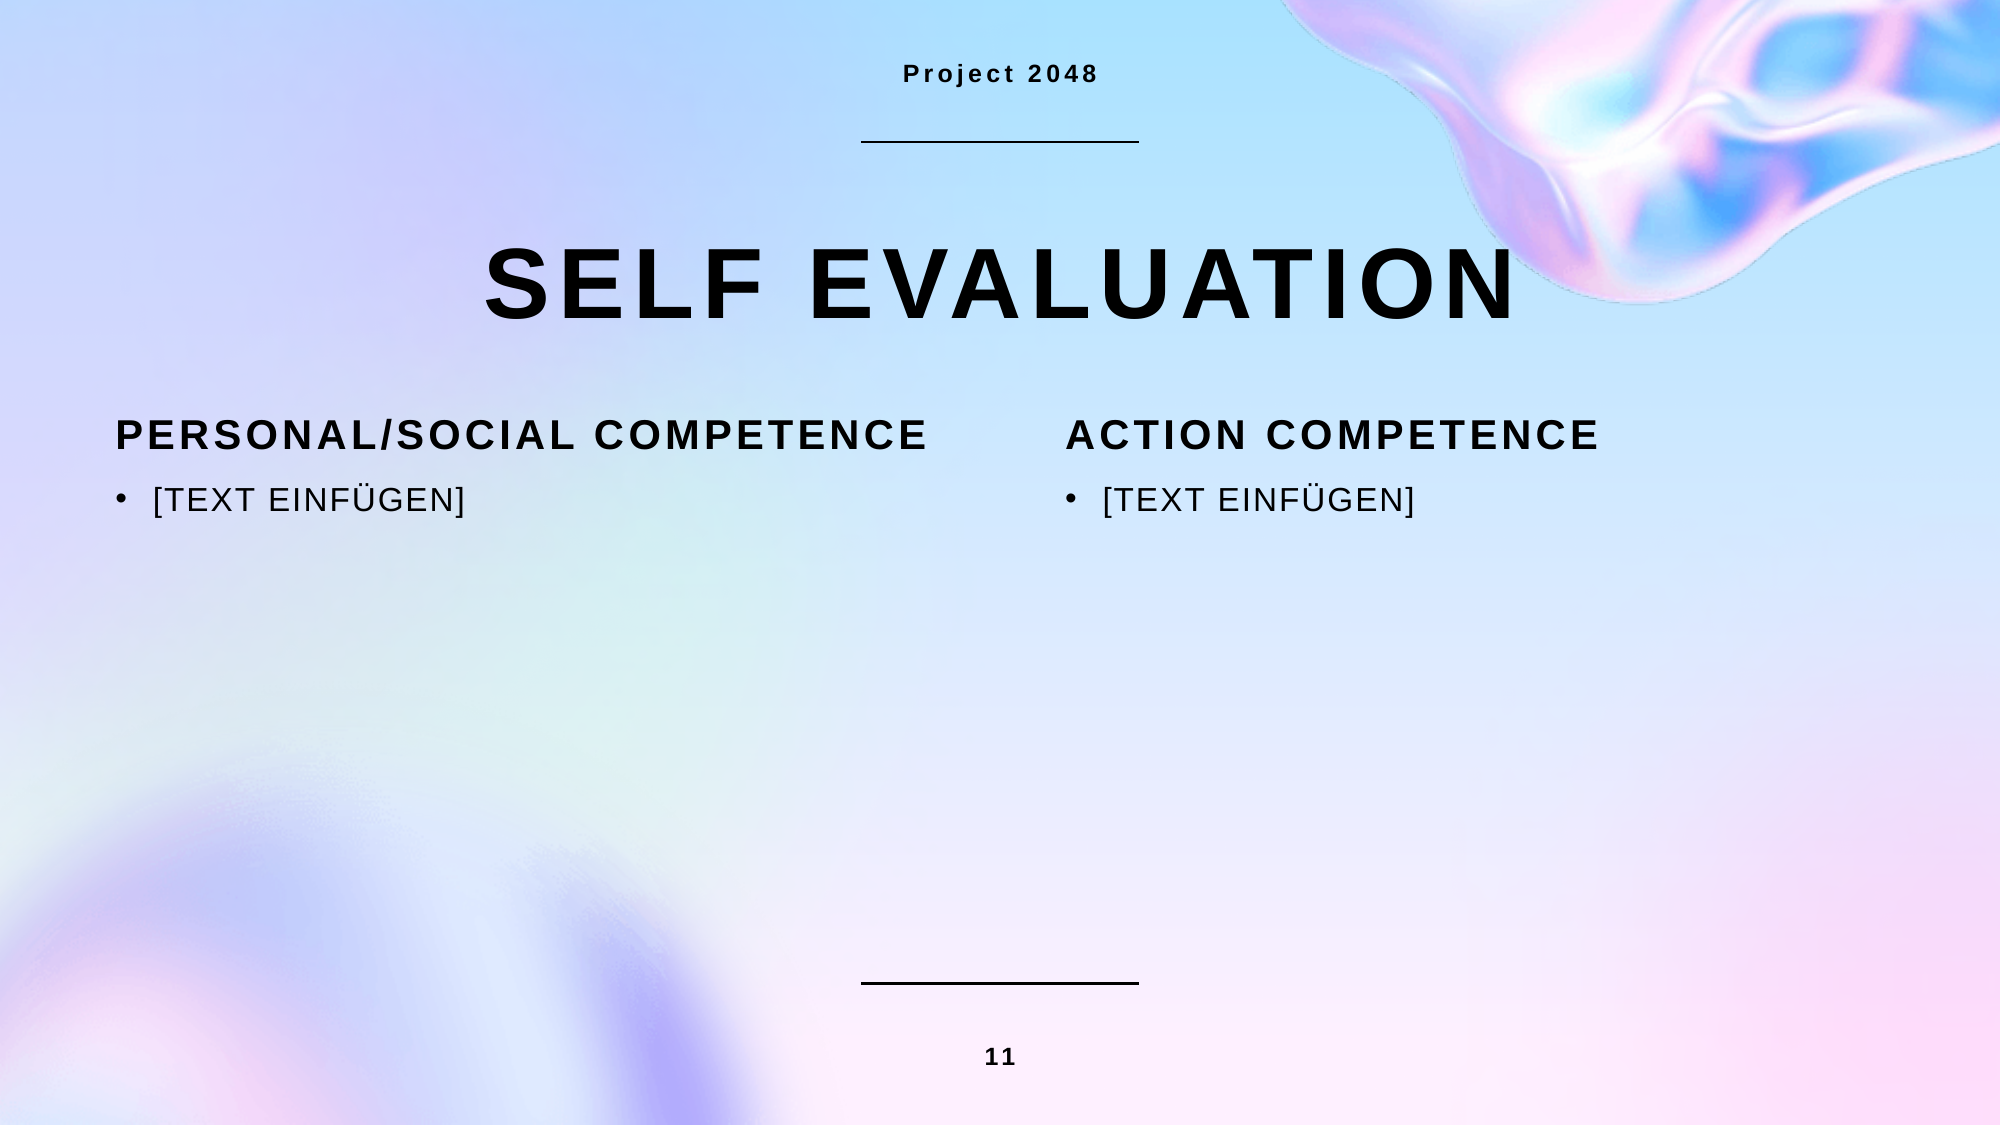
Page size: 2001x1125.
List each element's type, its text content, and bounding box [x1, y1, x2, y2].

list [TEXT EINFÜGEN] [100, 471, 947, 1004]
footer Project 2048 [662, 1, 1338, 143]
list [TEXT EINFÜGEN] [1050, 471, 1901, 1004]
picture [0, 0, 2000, 1125]
slide_number 11 [662, 985, 1338, 1125]
title Self evaluation [100, 142, 1901, 401]
list Personal/Social competence [100, 399, 947, 460]
list Action competence [1050, 399, 1901, 460]
